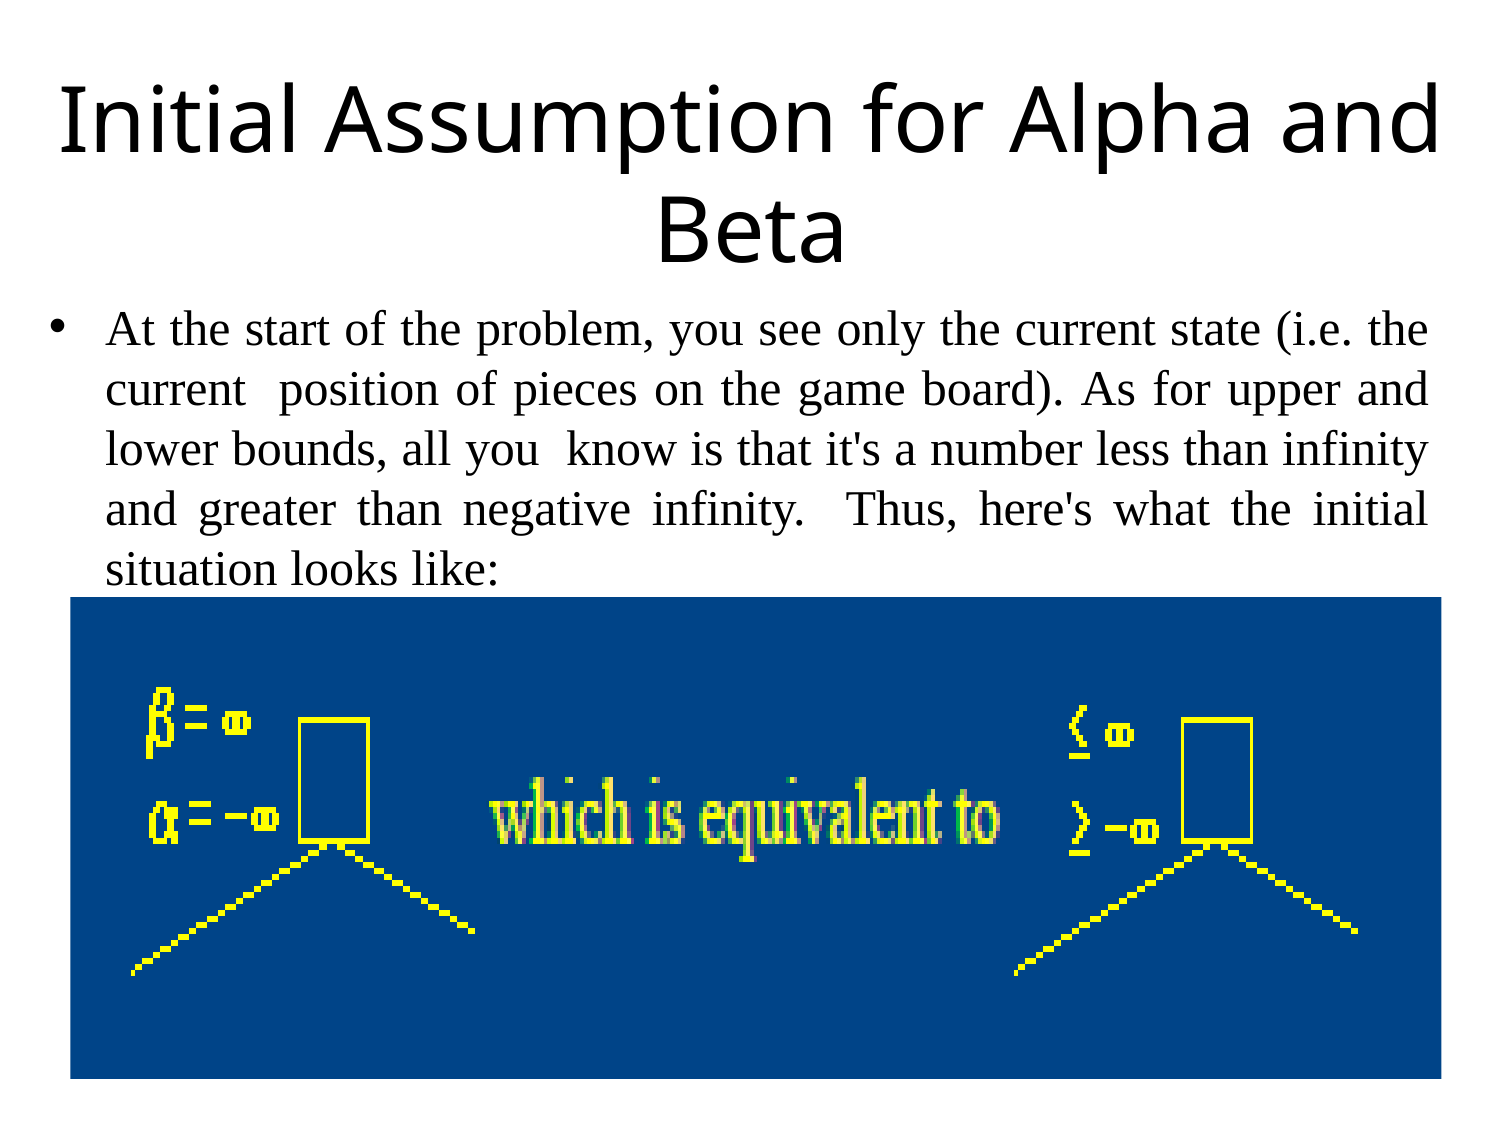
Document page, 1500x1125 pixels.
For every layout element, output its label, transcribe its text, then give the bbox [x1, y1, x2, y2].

title Initial Assumption for Alpha and Beta [35, 58, 1465, 281]
text_box [70, 597, 1442, 1079]
text_box At the start of the problem, you see only the current state (i.e. the current position of pieces on the game board). As for upper and lower bounds, all you know is that it's a number less than infinity and greater than negative infinity. Thus, here's what the initial situation looks like: [46, 292, 1430, 596]
